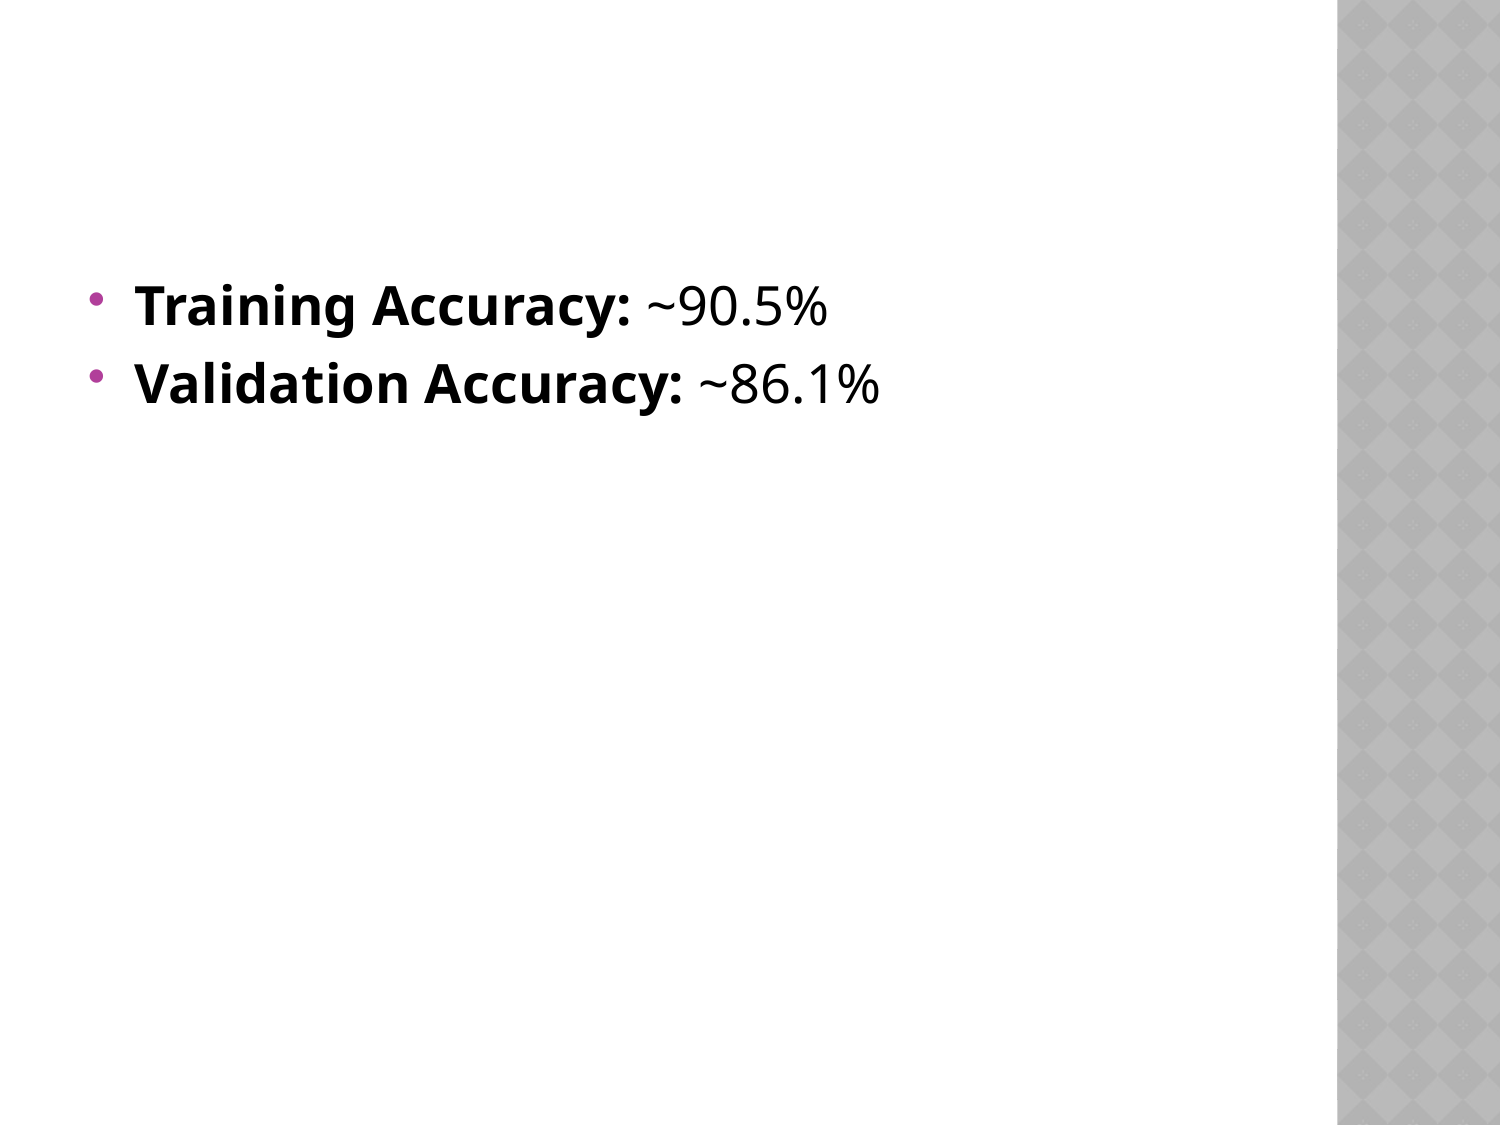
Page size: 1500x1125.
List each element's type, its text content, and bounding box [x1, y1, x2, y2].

list Training Accuracy: ~90.5% Validation Accuracy: ~86.1% [75, 264, 1263, 1059]
